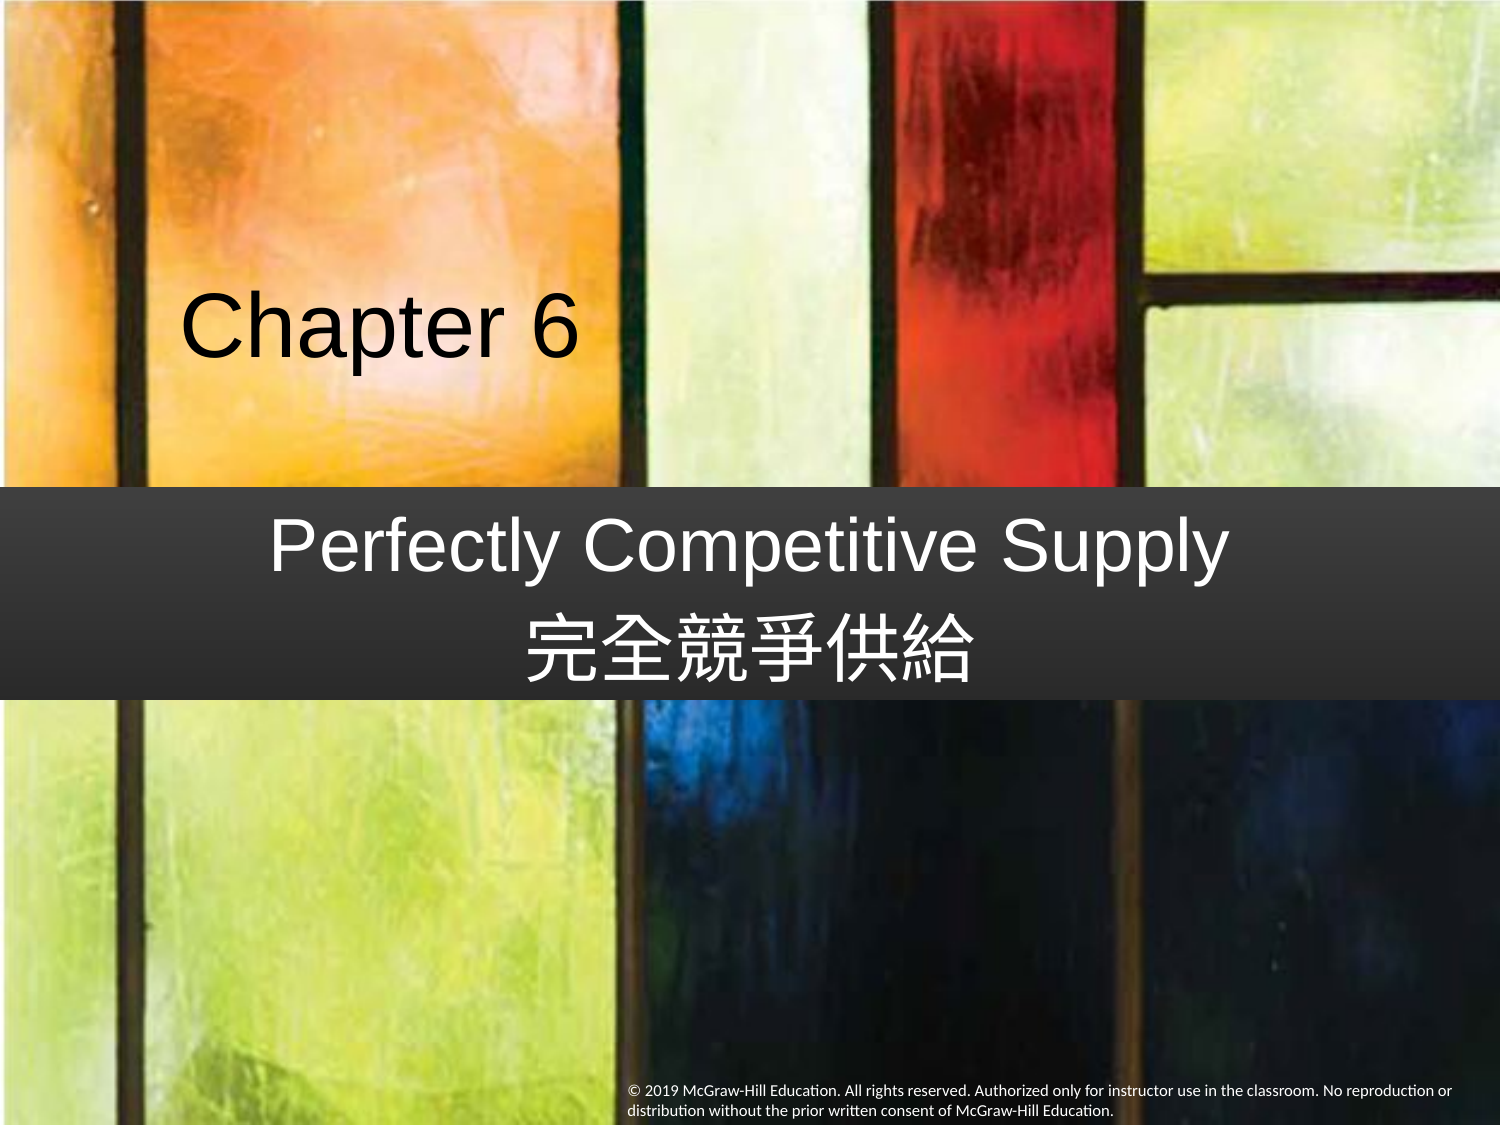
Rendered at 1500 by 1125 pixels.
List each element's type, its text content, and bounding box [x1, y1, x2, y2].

picture [0, 0, 1500, 487]
subtitle Perfectly Competitive Supply 完全競爭供給 [0, 487, 1500, 700]
picture [0, 700, 1500, 1125]
title Chapter 6 [12, 200, 750, 442]
footer © 2019 McGraw-Hill Education. All rights reserved. Authorized only for instructor use in the classroom. No reproduction or distribution without the prior written consent of McGraw-Hill Education. [612, 1072, 1500, 1125]
